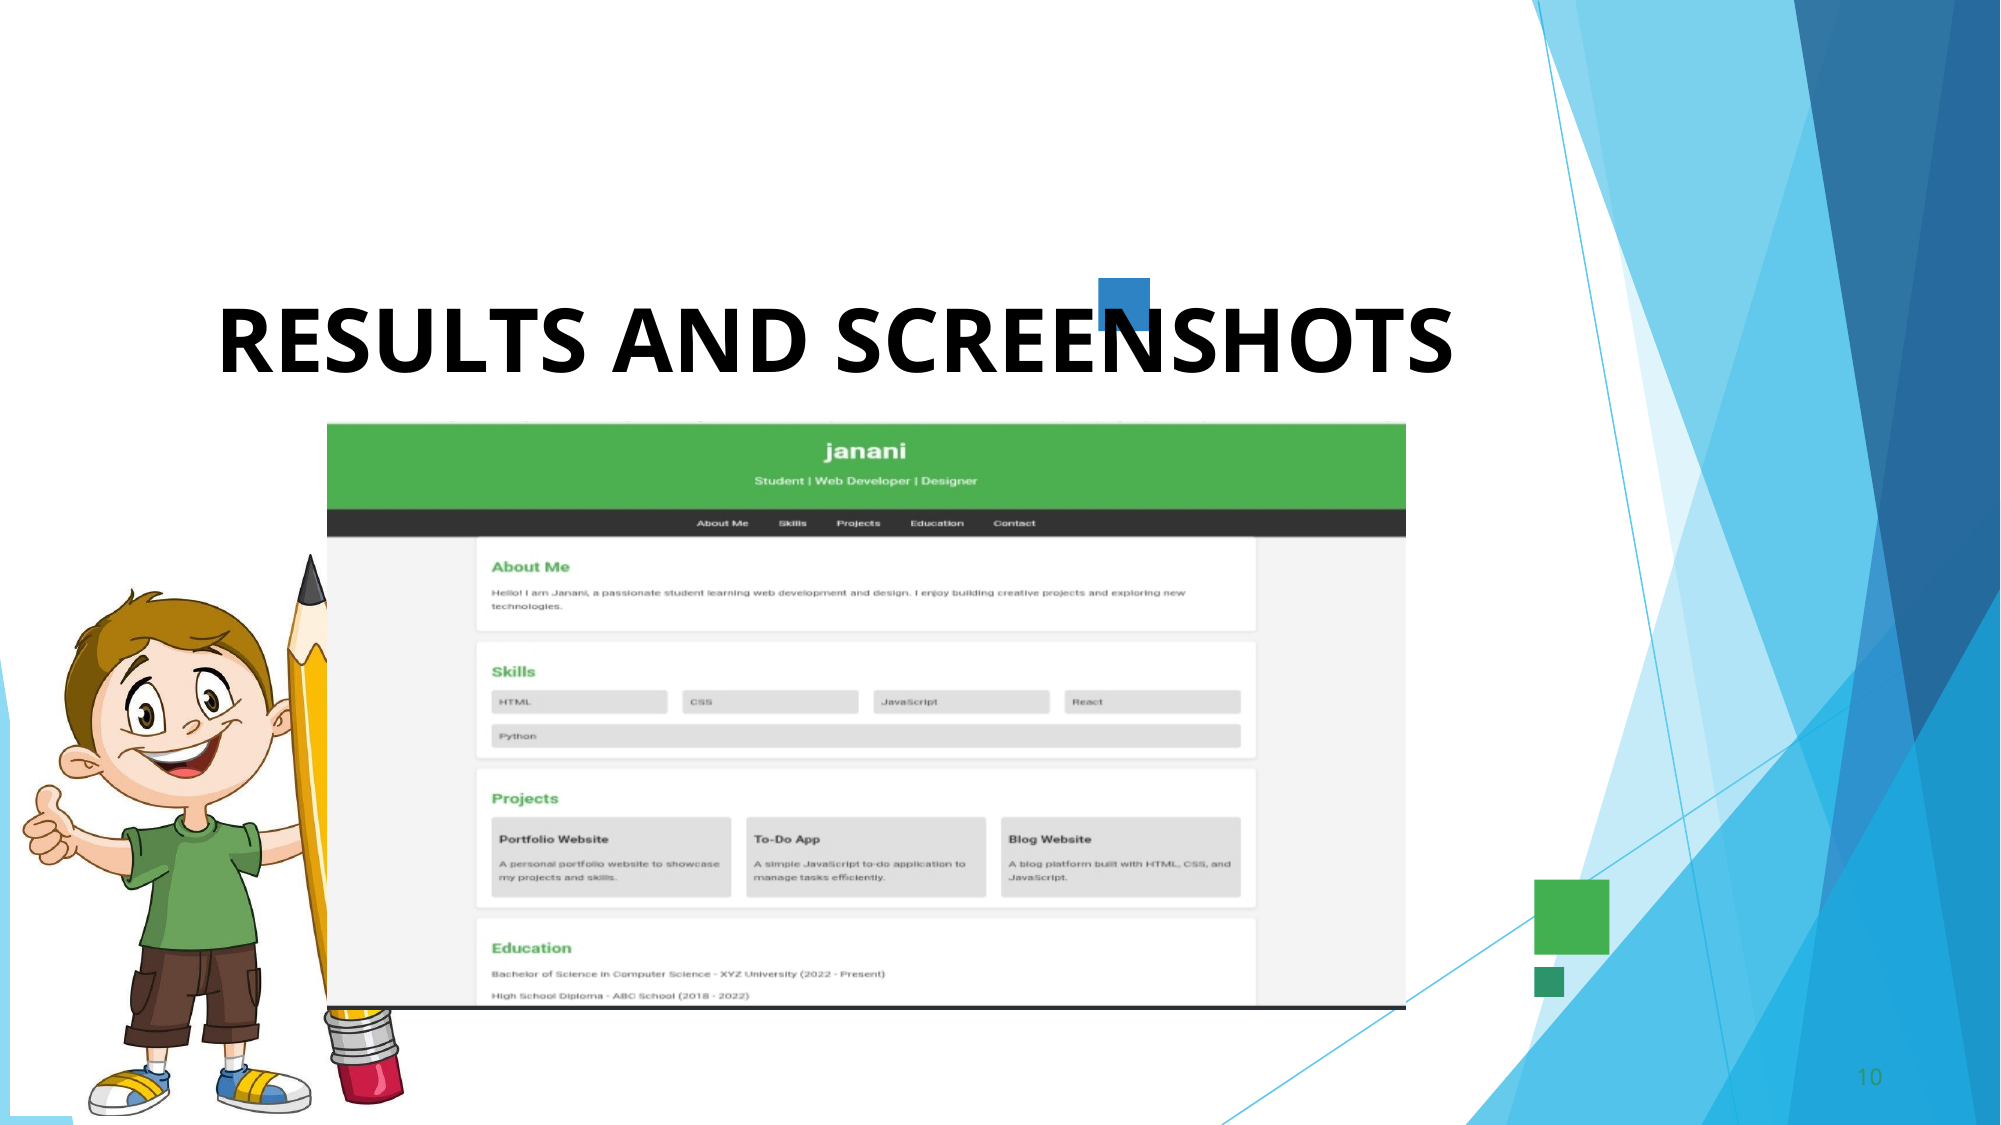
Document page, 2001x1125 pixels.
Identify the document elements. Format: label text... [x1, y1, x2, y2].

text_box [1410, 554, 1888, 712]
title RESULTS AND SCREENSHOTS [213, 281, 1605, 473]
text_box 10 [1849, 1061, 1888, 1095]
text_box [1534, 879, 1610, 955]
text_box [1534, 967, 1565, 997]
picture [10, 421, 1406, 1116]
